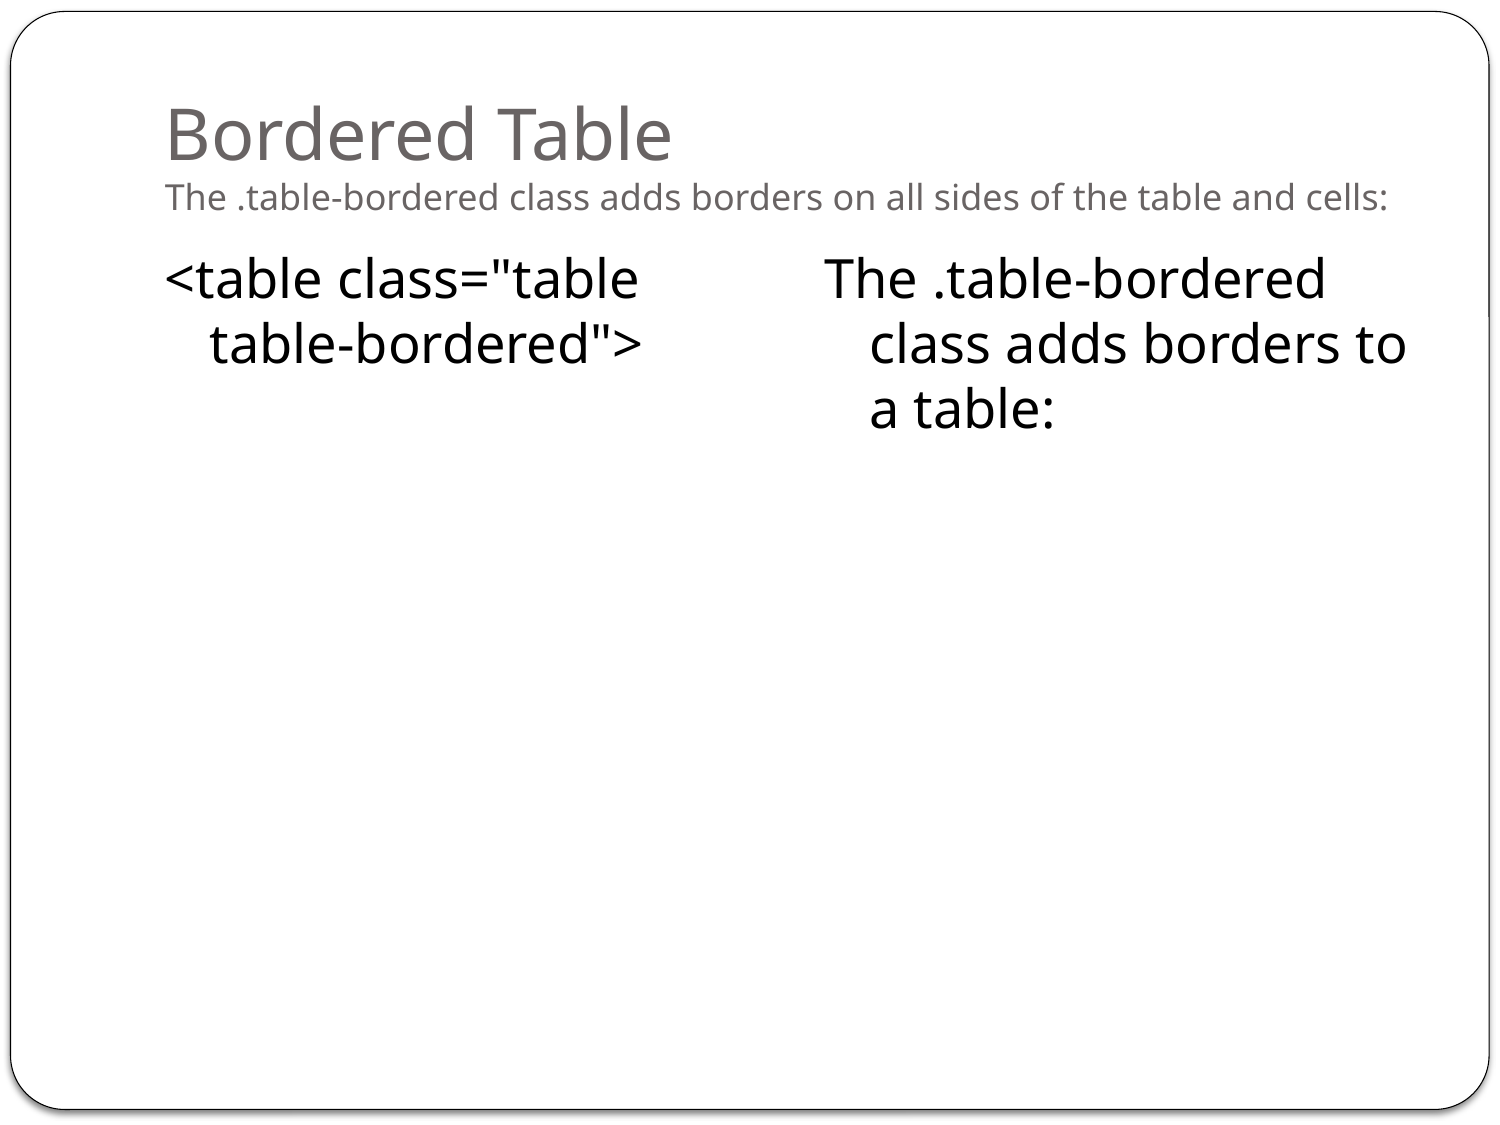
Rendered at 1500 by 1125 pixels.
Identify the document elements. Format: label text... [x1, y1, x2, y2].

title Bordered Table The .table-bordered class adds borders on all sides of the table and cells: [150, 45, 1425, 233]
list The .table-bordered class adds borders to a table: [809, 237, 1425, 988]
list <table class="table table-bordered"> [150, 237, 765, 988]
